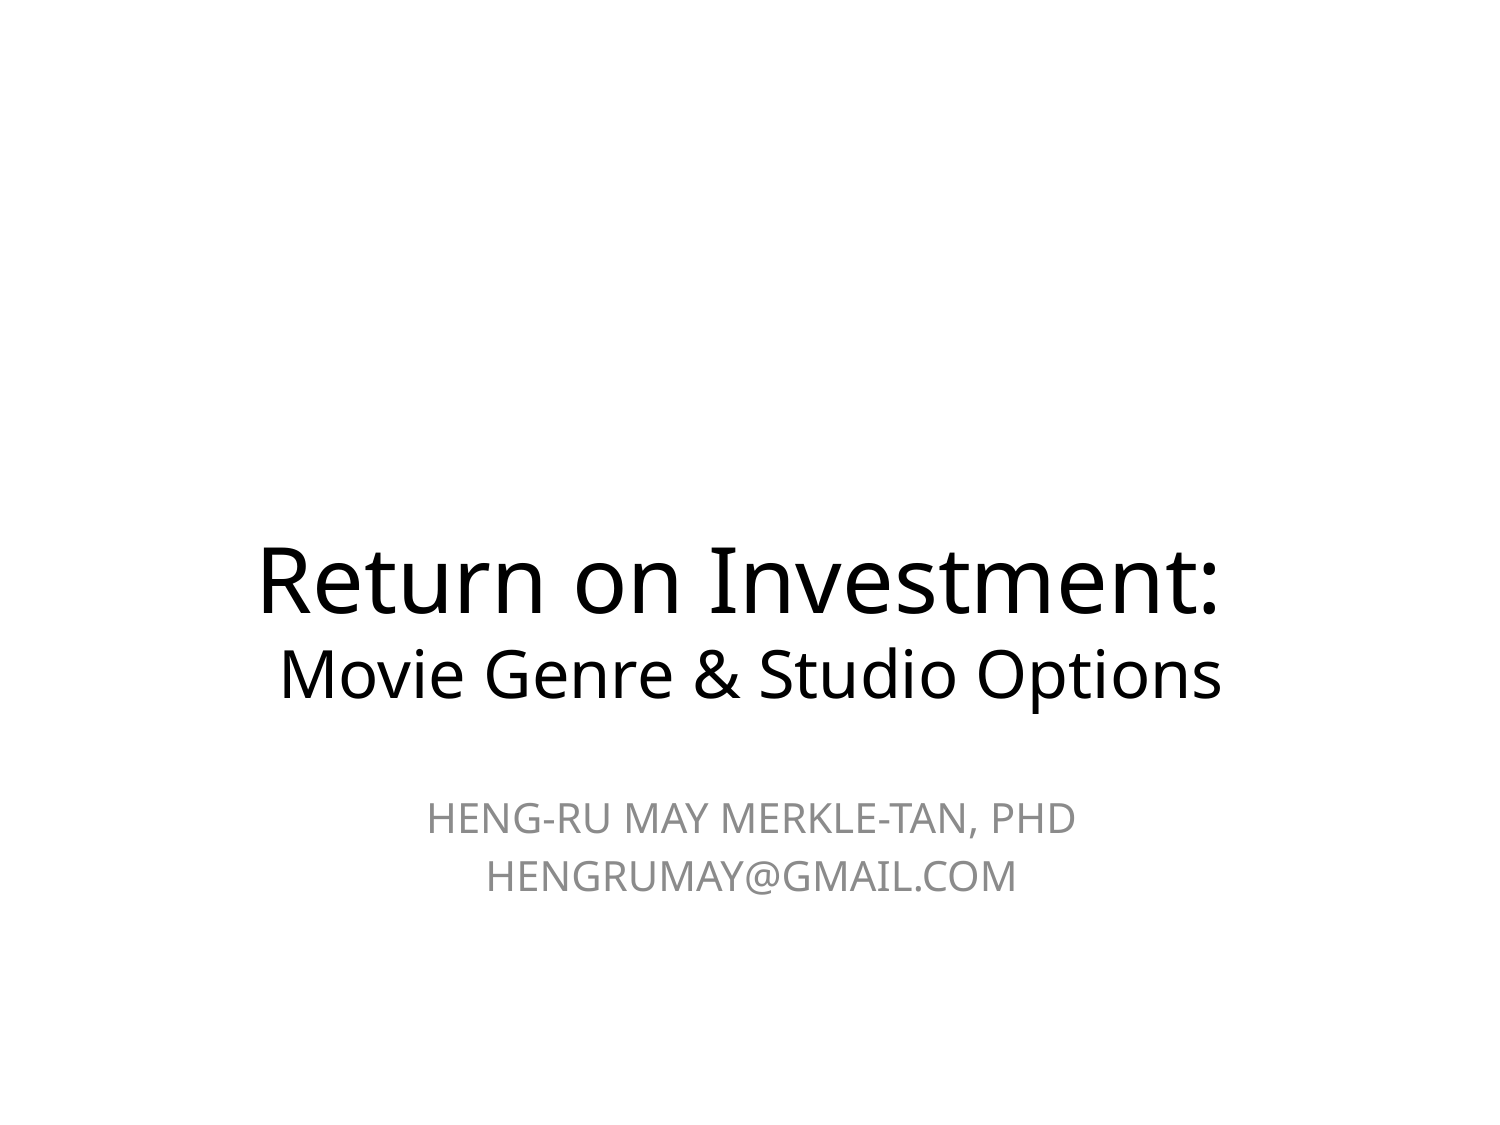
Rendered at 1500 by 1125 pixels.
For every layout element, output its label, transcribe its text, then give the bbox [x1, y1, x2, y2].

title Return on Investment: Movie Genre & Studio Options [113, 496, 1389, 738]
subtitle Heng-Ru May Merkle-Tan, PhD hengrumay@gmail.com [226, 784, 1277, 1072]
